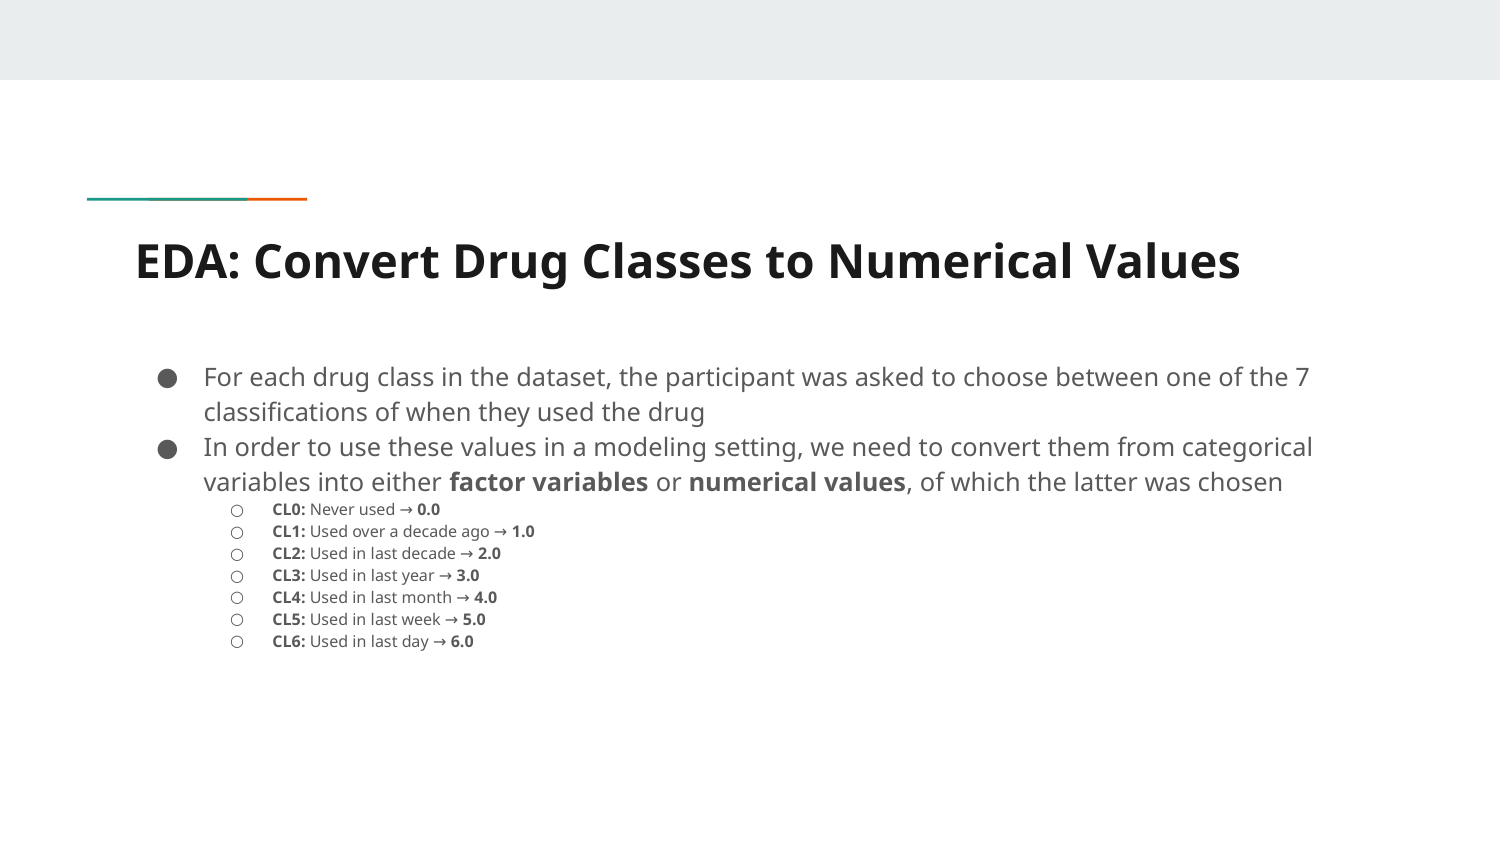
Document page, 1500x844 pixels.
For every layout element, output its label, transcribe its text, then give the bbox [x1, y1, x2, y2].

title EDA: Convert Drug Classes to Numerical Values [119, 216, 1381, 305]
list For each drug class in the dataset, the participant was asked to choose between one of the 7 classifications of when they used the drug In order to use these values in a modeling setting, we need to convert them from categorical variables into either factor variables or numerical values, of which the latter was chosen CL0: Never used → 0.0 CL1: Used over a decade ago → 1.0 CL2: Used in last decade → 2.0 CL3: Used in last year → 3.0 CL4: Used in last month → 4.0 CL5: Used in last week → 5.0 CL6: Used in last day → 6.0 [119, 341, 1381, 712]
